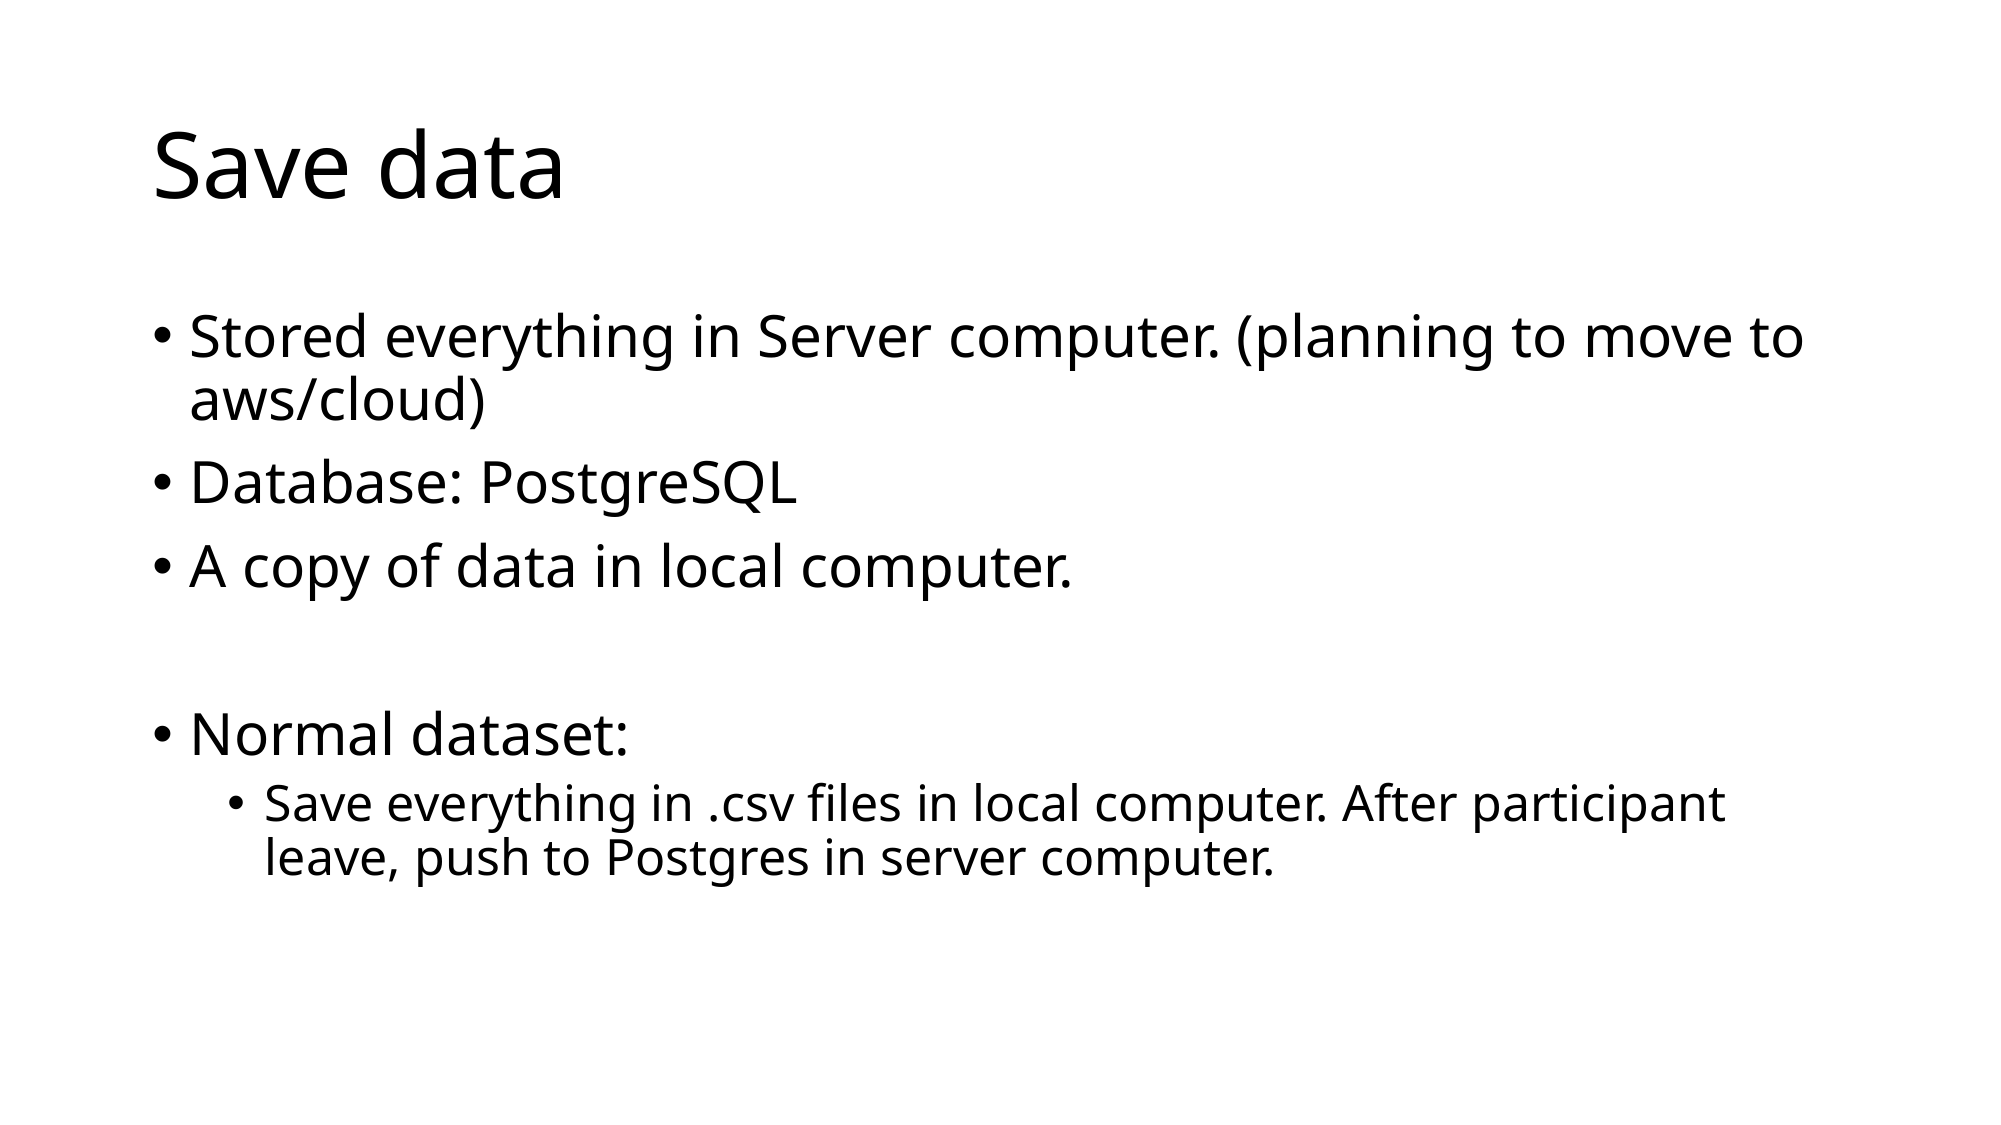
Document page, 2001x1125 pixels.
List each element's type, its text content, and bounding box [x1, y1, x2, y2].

list Stored everything in Server computer. (planning to move to aws/cloud) Database: PostgreSQL A copy of data in local computer. Normal dataset: Save everything in .csv files in local computer. After participant leave, push to Postgres in server computer. [137, 299, 1863, 1014]
title Save data [137, 59, 1863, 278]
